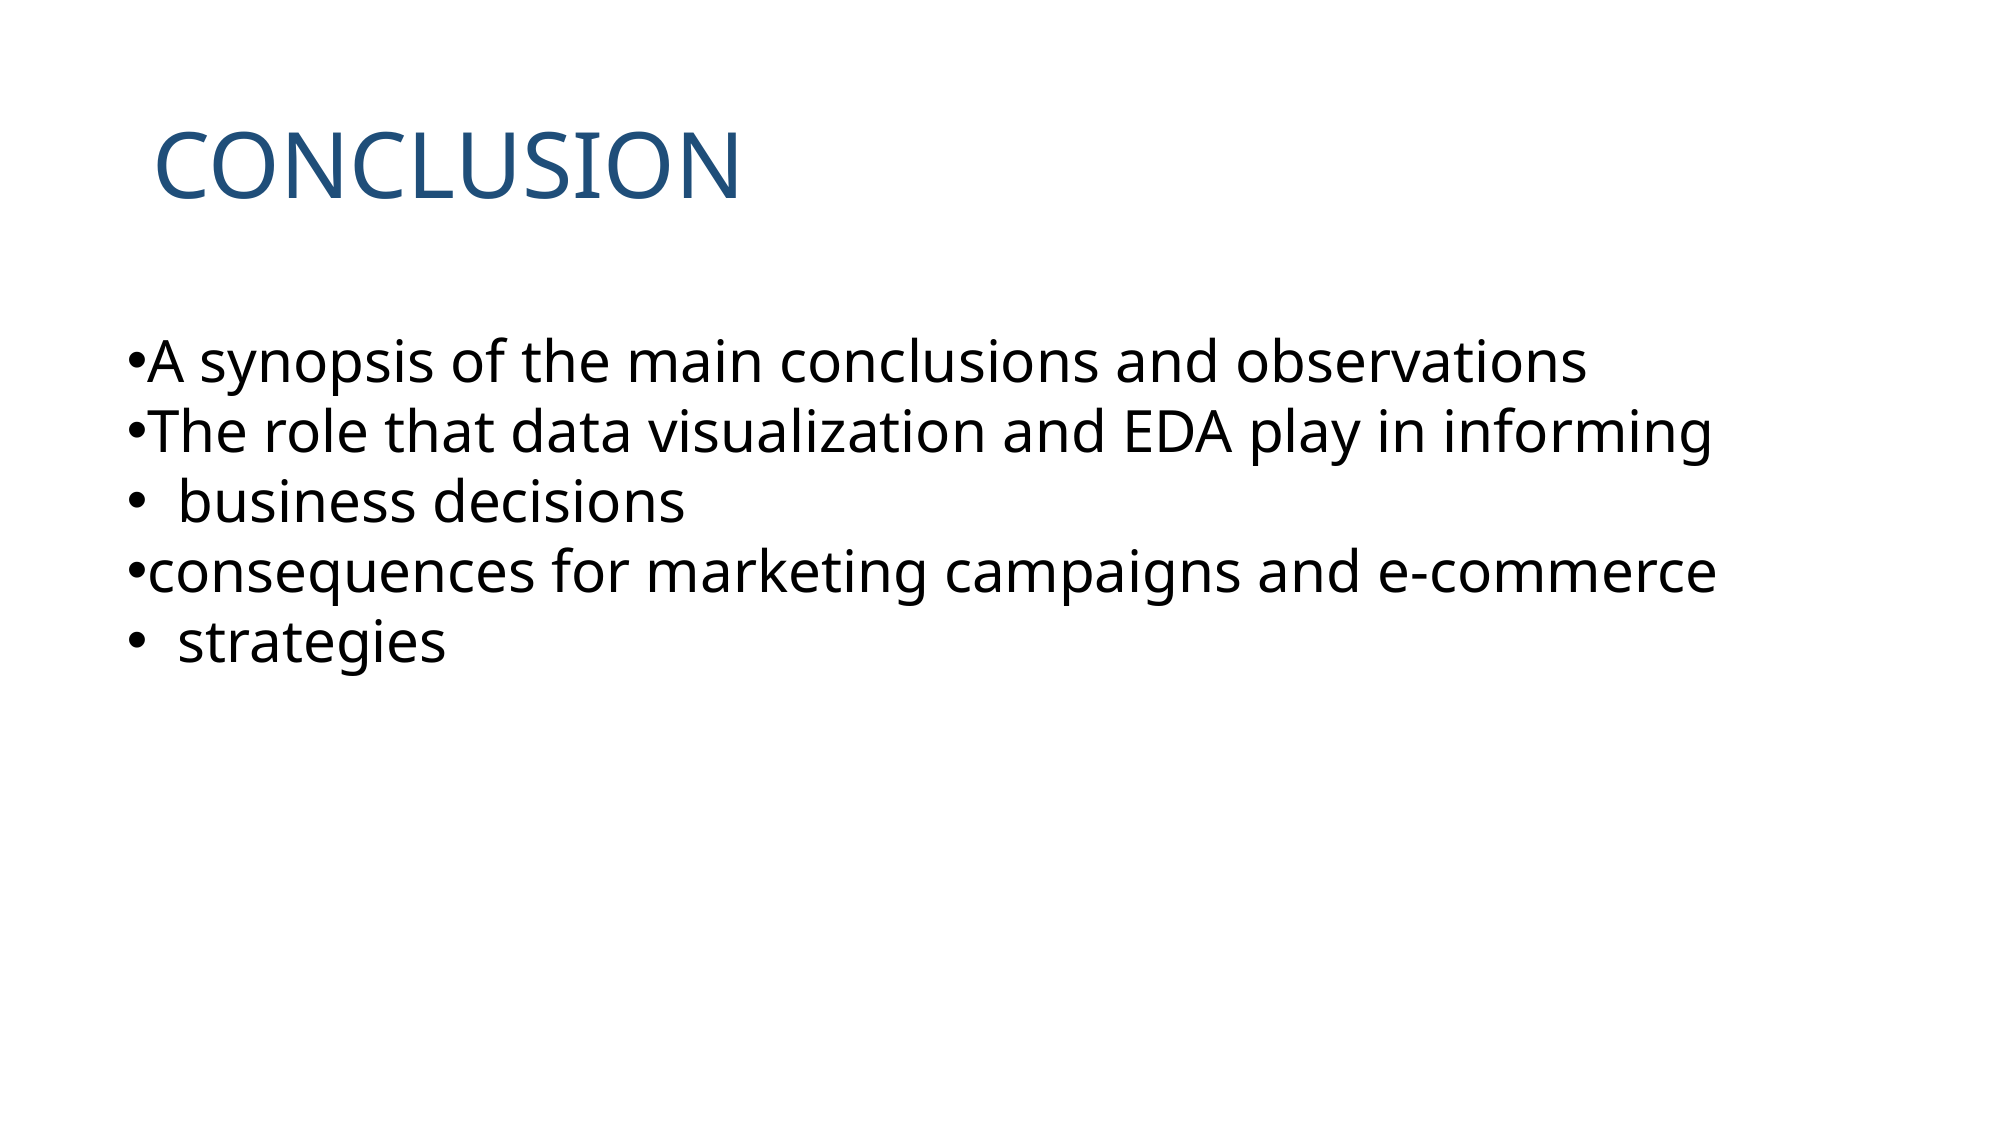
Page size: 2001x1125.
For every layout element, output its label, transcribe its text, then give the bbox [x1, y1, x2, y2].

title CONCLUSION [137, 59, 1863, 278]
list A synopsis of the main conclusions and observations The role that data visualization and EDA play in informing business decisions consequences for marketing campaigns and e-commerce strategies [111, 316, 1837, 1031]
